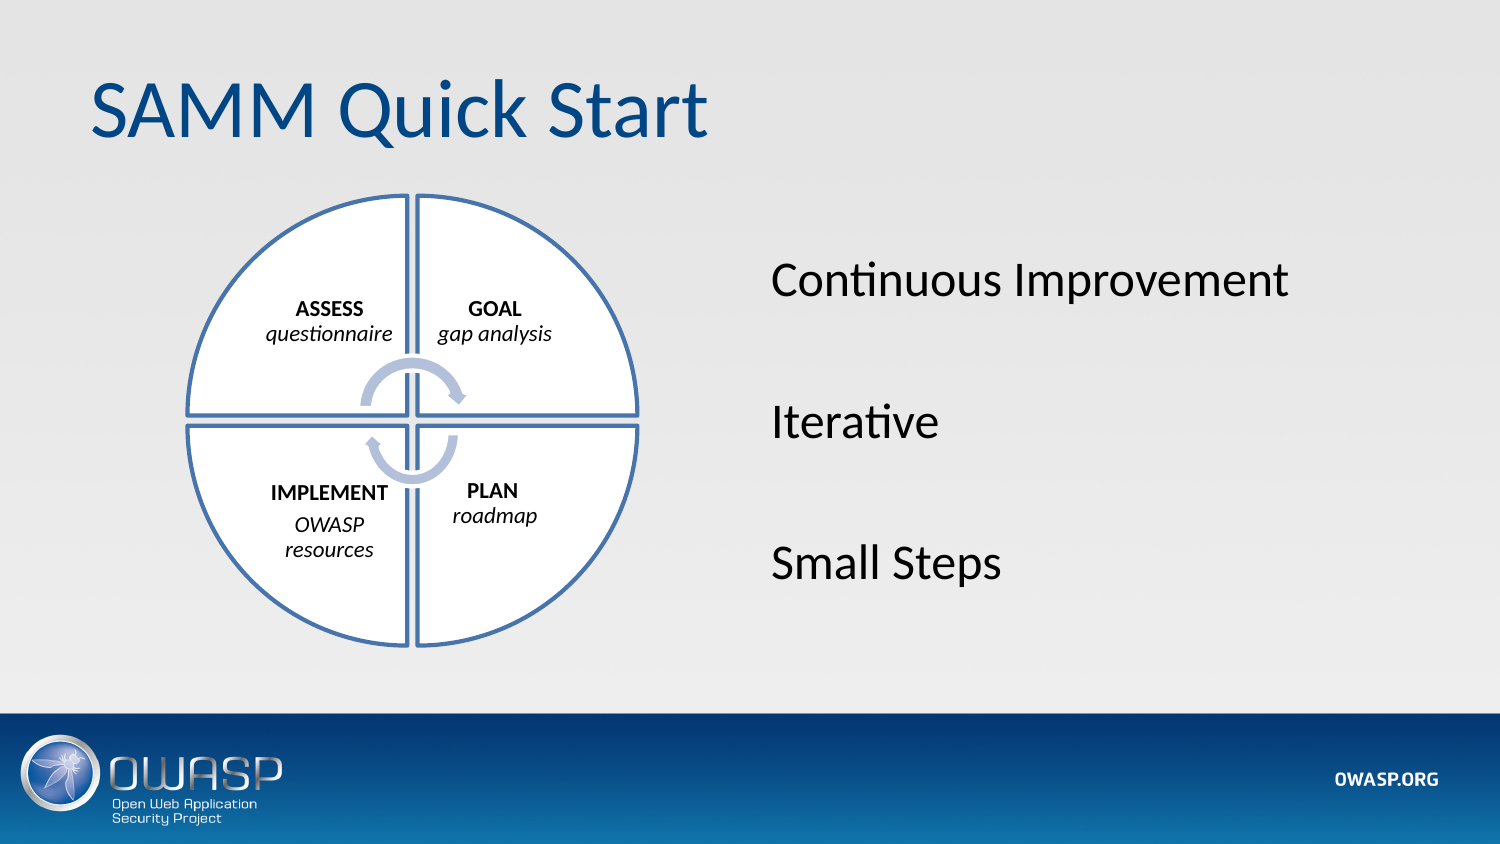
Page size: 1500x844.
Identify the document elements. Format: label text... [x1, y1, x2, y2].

title SAMM Quick Start [75, 33, 1425, 175]
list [37, 166, 787, 675]
picture [0, 0, 1500, 844]
text_box Continuous Improvement Iterative Small Steps [712, 240, 1500, 749]
